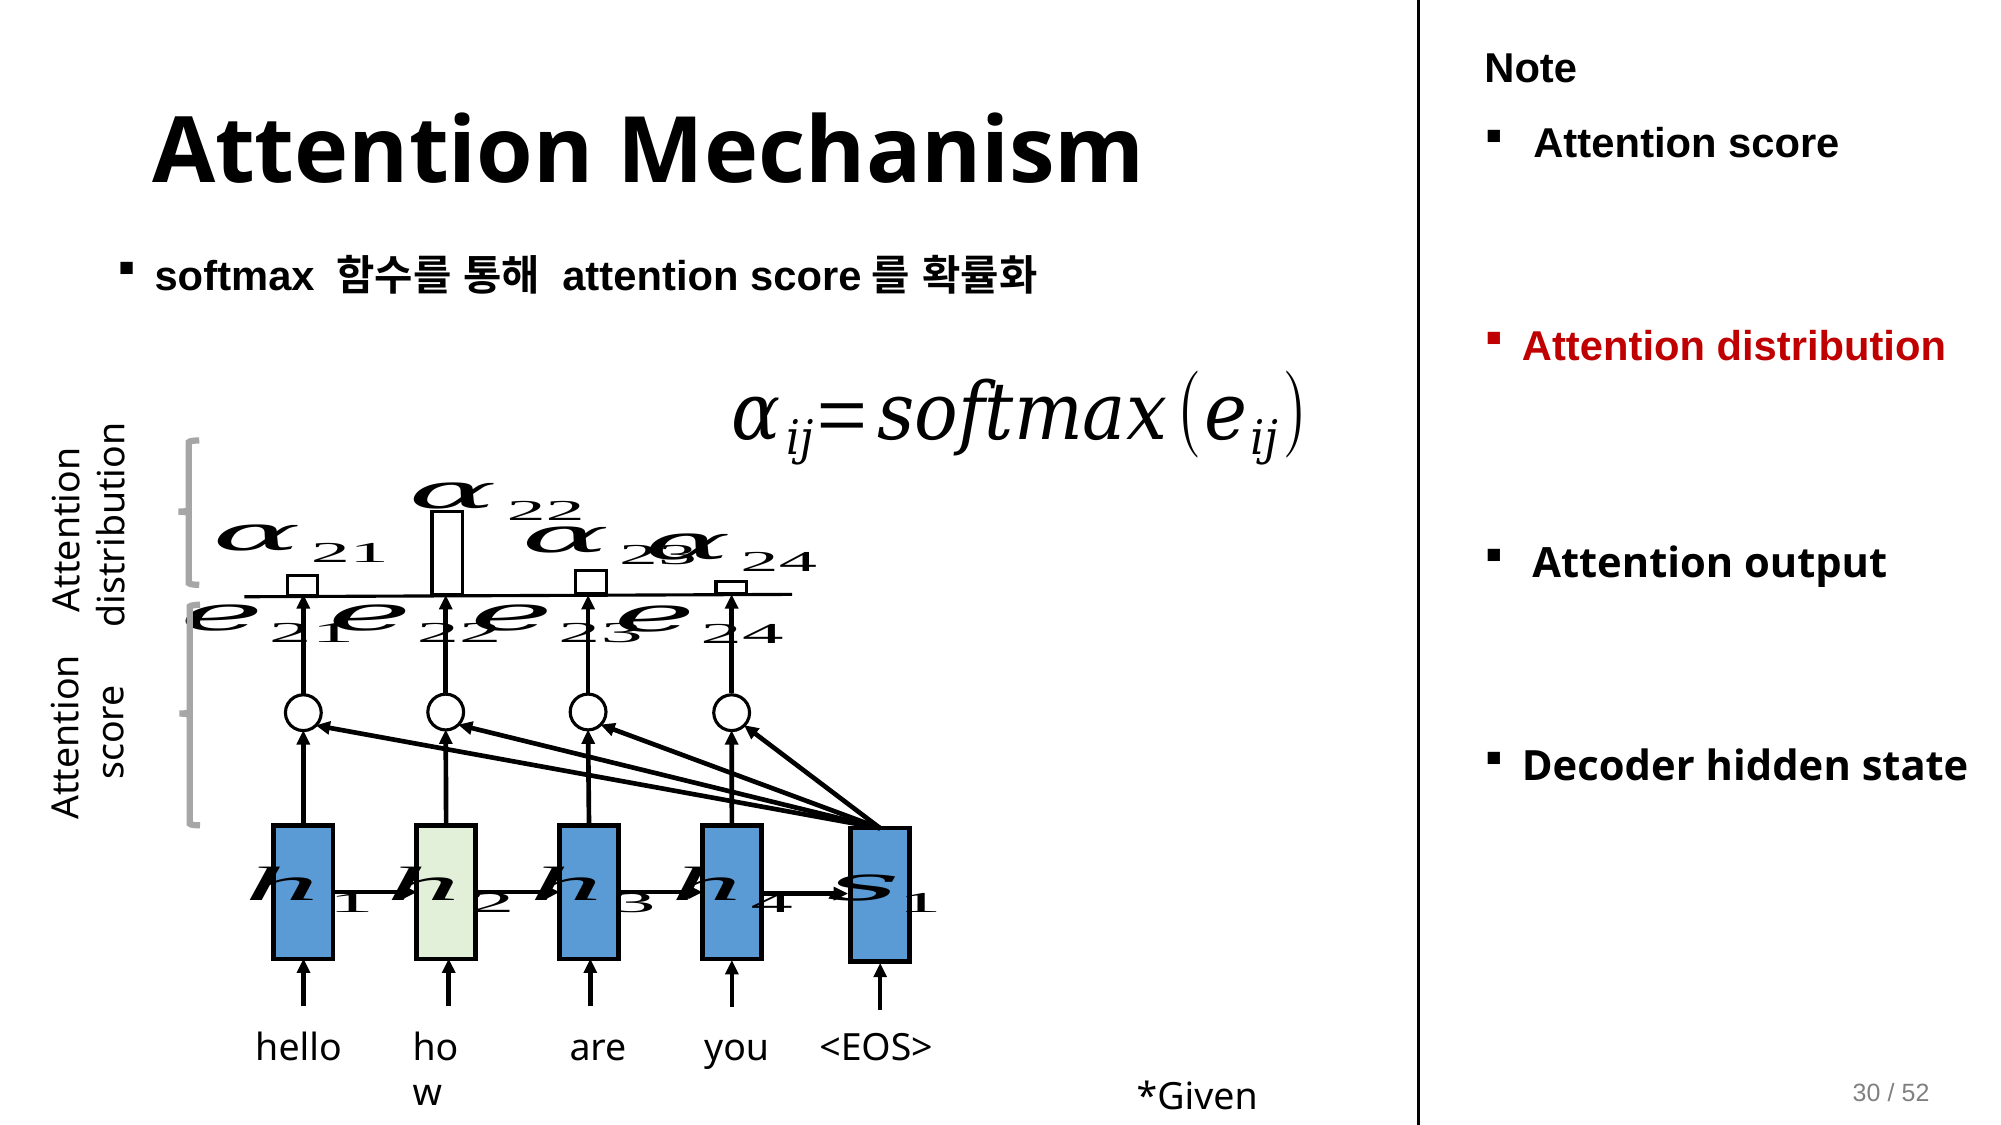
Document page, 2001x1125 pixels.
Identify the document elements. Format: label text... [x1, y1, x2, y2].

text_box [316, 725, 458, 829]
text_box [744, 725, 881, 829]
text_box [558, 829, 620, 960]
text_box hello [240, 1015, 365, 1076]
text_box [849, 827, 911, 963]
text_box [569, 693, 608, 724]
text_box [715, 580, 748, 594]
text_box Attention Mechanism [137, 44, 1306, 262]
text_box you [689, 1015, 792, 1076]
text_box [415, 829, 477, 960]
text_box how [397, 1015, 500, 1121]
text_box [458, 724, 600, 829]
text_box [286, 575, 319, 594]
text_box [712, 693, 751, 724]
text_box [426, 693, 465, 725]
text_box [273, 824, 334, 960]
text_box [178, 439, 200, 586]
text_box [179, 604, 201, 826]
text_box are [554, 1015, 657, 1076]
text_box softmax 함수를 통해 attention score를 확률화 [102, 216, 1054, 305]
text_box [575, 569, 607, 594]
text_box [600, 724, 881, 829]
text_box Attention distribution [34, 407, 140, 642]
text_box [431, 511, 464, 594]
text_box [284, 694, 323, 732]
text_box <EOS> [804, 1015, 964, 1076]
text_box Attention score [33, 630, 139, 835]
text_box [701, 829, 762, 960]
